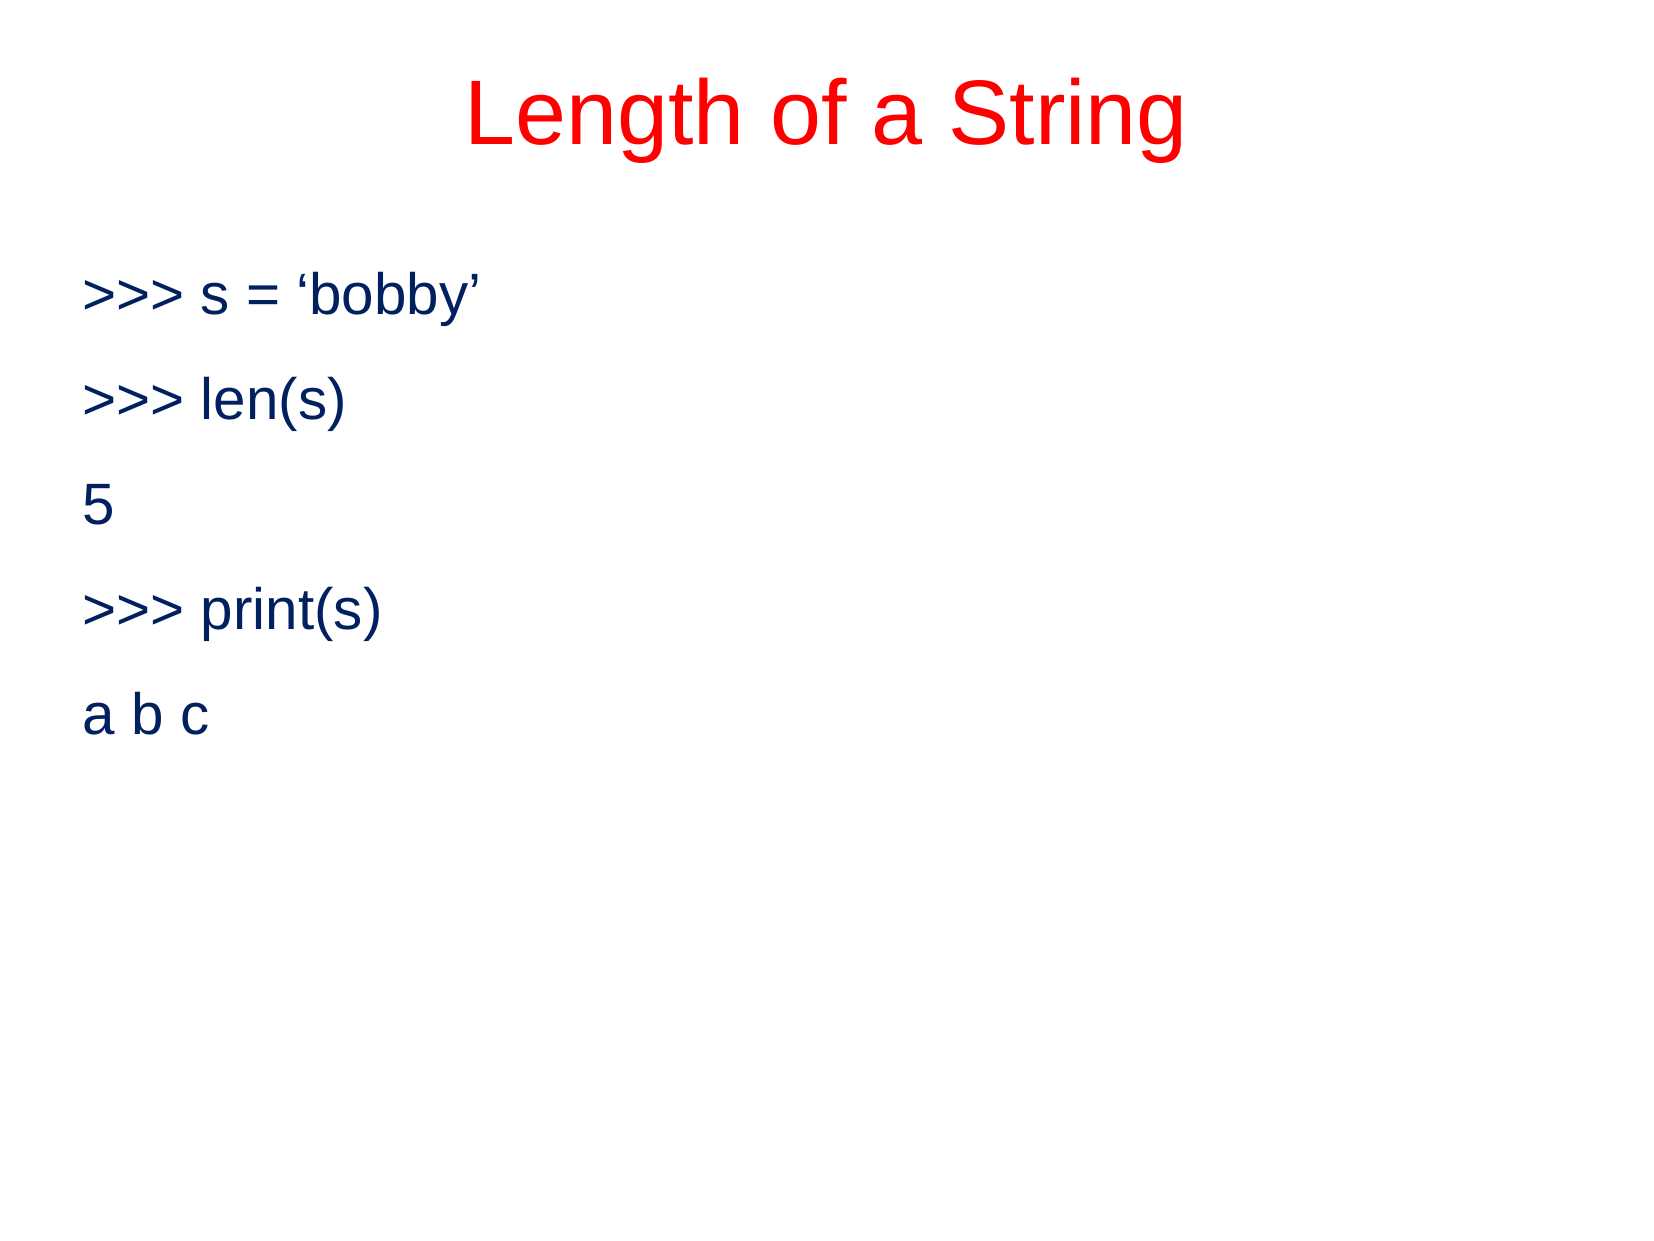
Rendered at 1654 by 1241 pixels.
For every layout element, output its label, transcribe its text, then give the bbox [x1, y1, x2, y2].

text_box >>> s = ‘bobby’ >>> len(s) 5 >>> print(s) a b c [82, 221, 1571, 1124]
text_box Length of a String [82, 22, 1571, 195]
